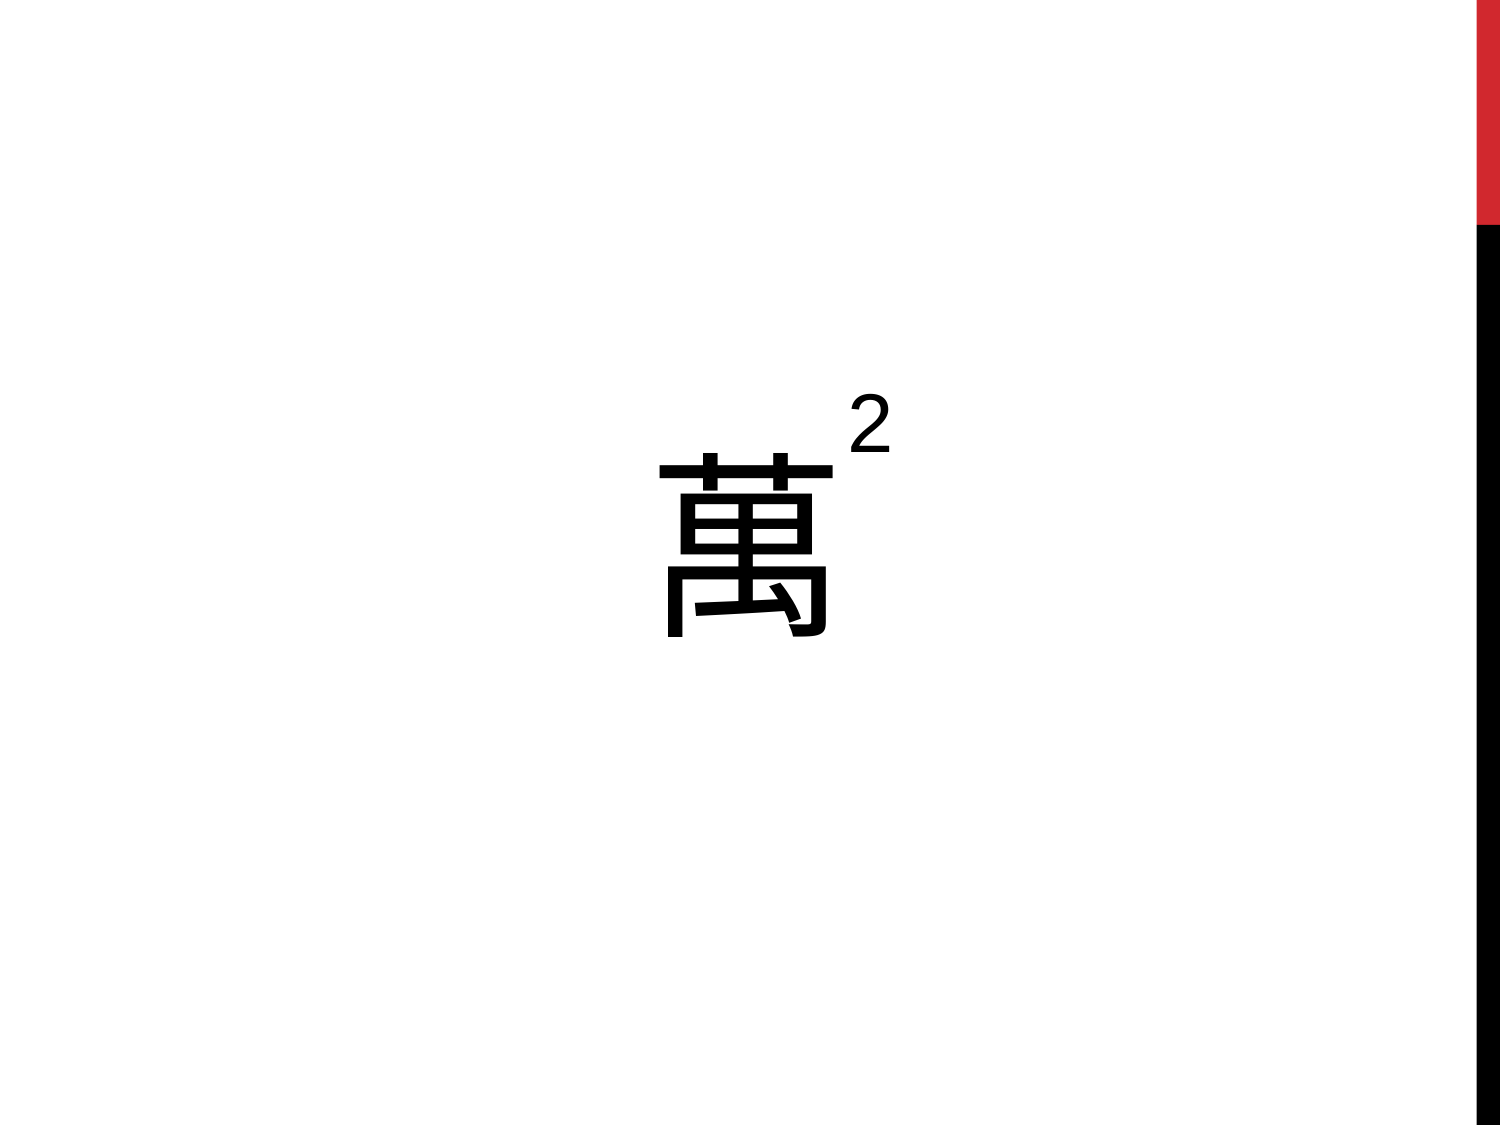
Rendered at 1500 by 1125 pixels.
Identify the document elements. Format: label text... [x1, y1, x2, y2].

text_box 2 [832, 361, 951, 477]
title 萬 [631, 443, 1500, 669]
